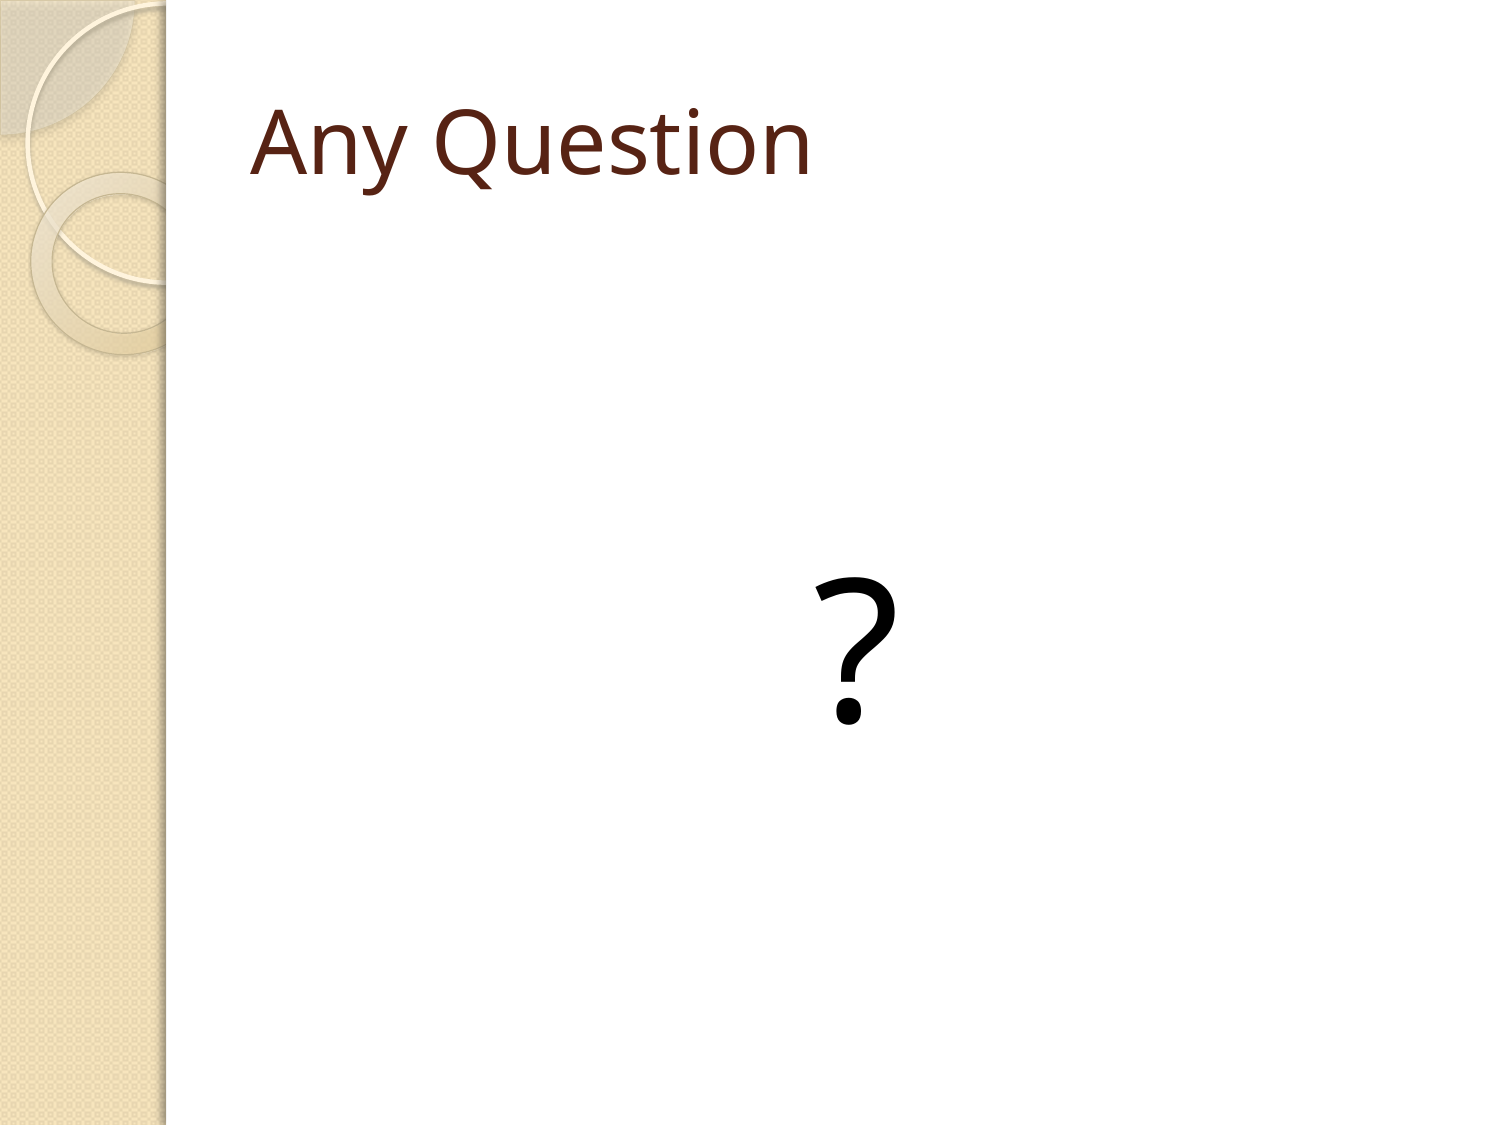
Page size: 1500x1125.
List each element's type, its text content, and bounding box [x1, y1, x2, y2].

title Any Question [235, 45, 1466, 233]
list ? [235, 237, 1466, 1025]
